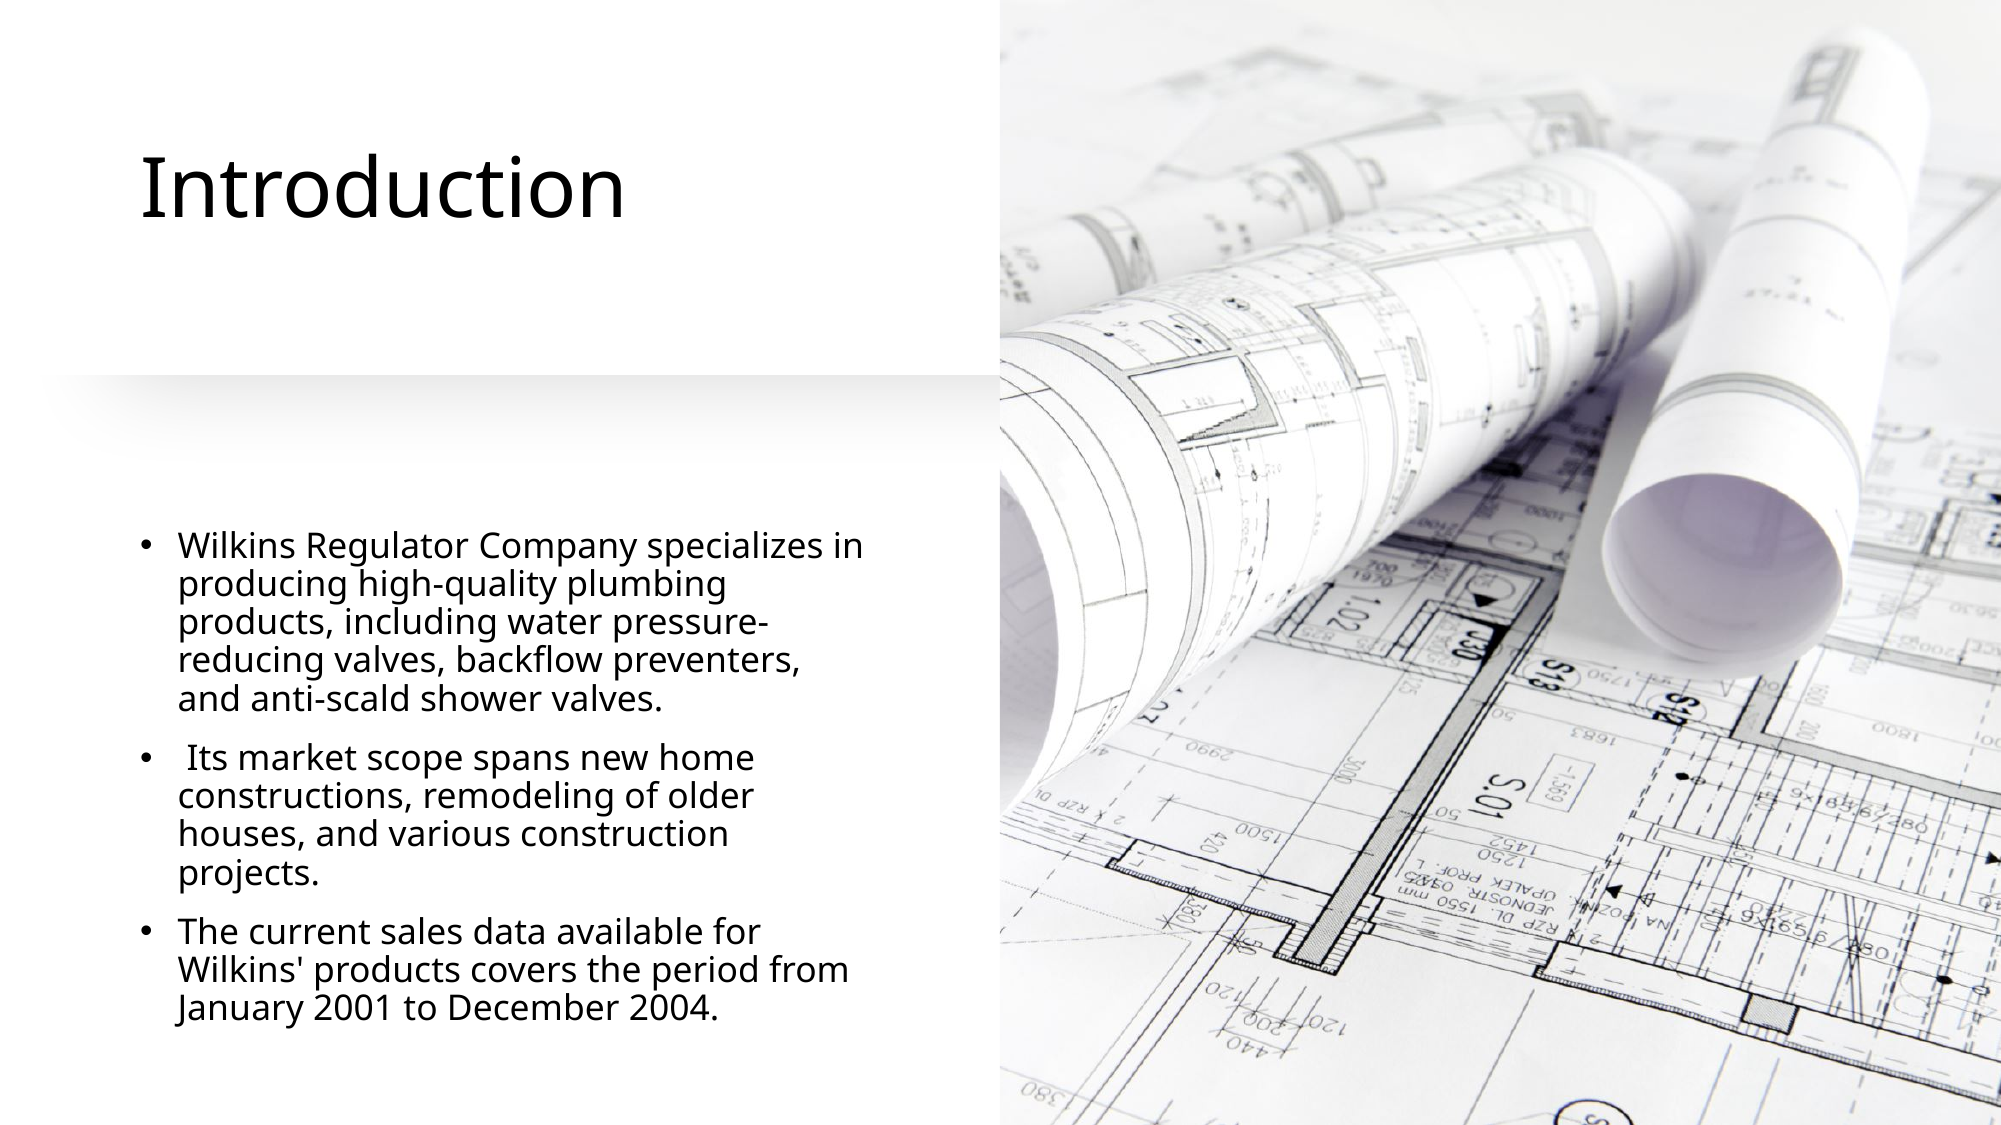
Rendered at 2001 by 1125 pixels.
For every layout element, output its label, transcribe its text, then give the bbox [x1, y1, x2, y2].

picture [999, 0, 2001, 1125]
text_box [0, 0, 999, 376]
list Wilkins Regulator Company specializes in producing high-quality plumbing products, including water pressure-reducing valves, backflow preventers, and anti-scald shower valves. Its market scope spans new home constructions, remodeling of older houses, and various construction projects. The current sales data available for Wilkins' products covers the period from January 2001 to December 2004. [124, 450, 888, 1043]
title Introduction [124, 57, 888, 324]
text_box [0, 376, 999, 1125]
